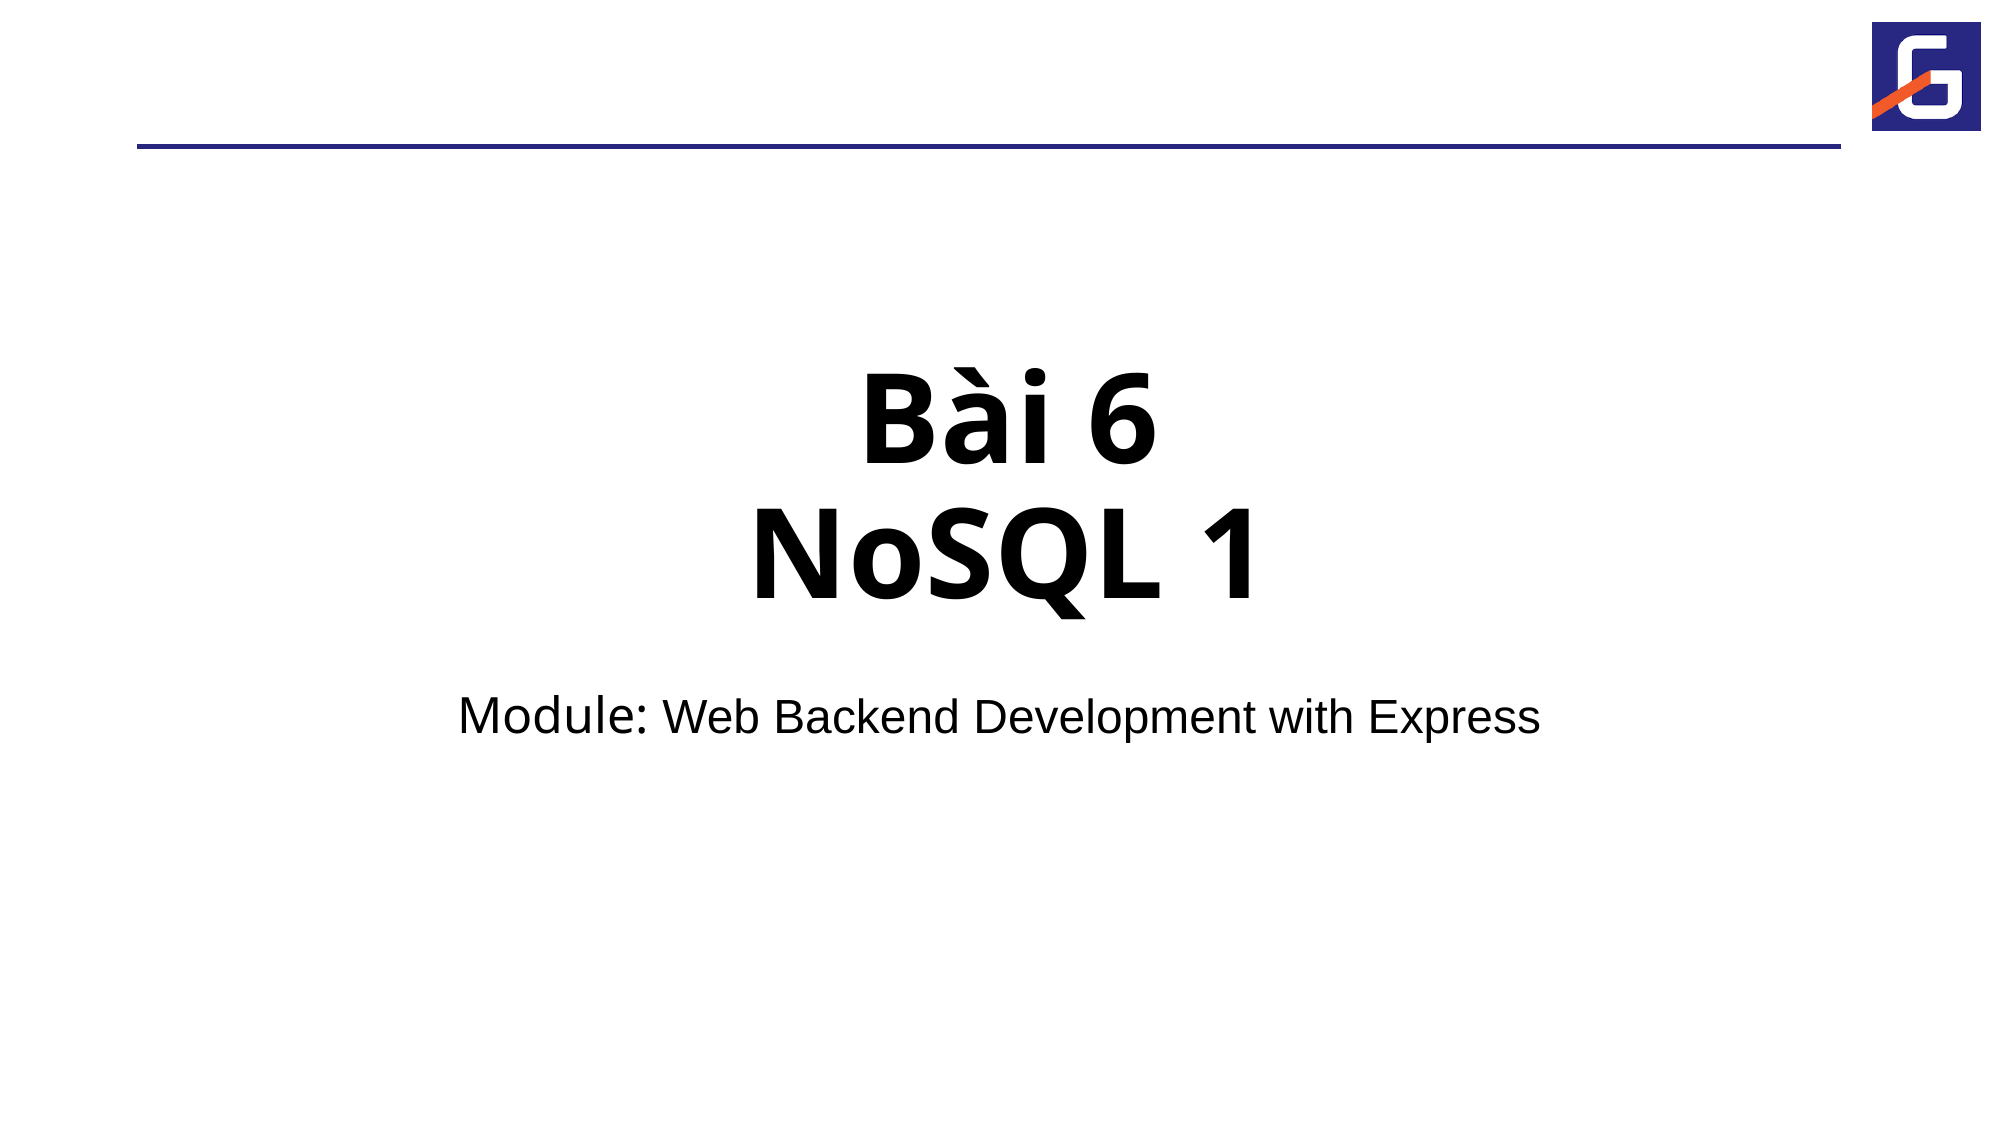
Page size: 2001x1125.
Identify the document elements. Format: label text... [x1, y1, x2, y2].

title Bài 6 NoSQL 1 [219, 184, 1797, 634]
subtitle Module: Web Backend Development with Express [249, 682, 1750, 955]
picture [1872, 22, 1981, 131]
